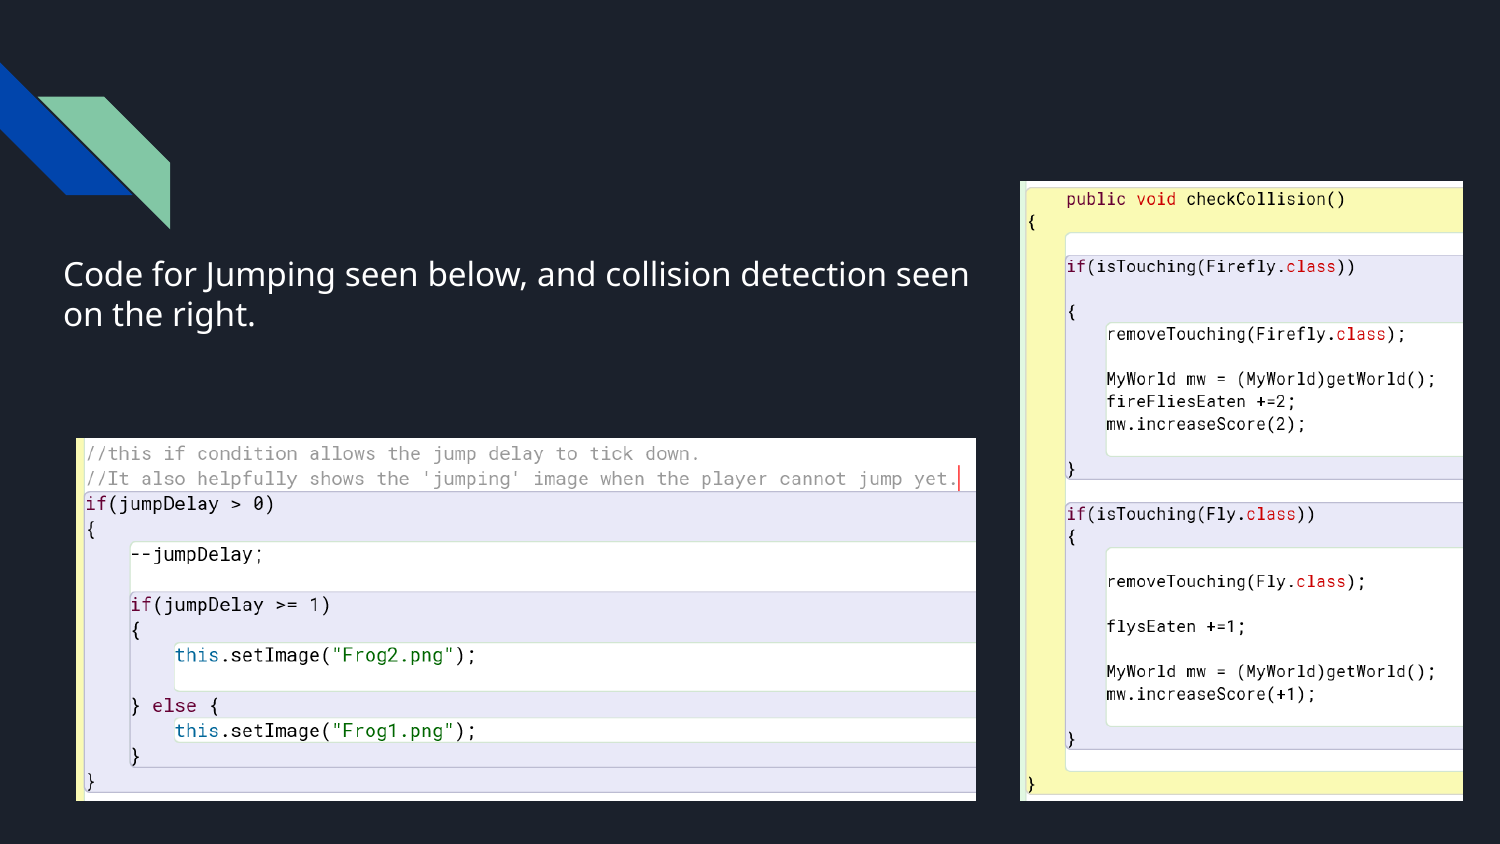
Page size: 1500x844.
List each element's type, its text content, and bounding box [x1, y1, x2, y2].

text_box Code for Jumping seen below, and collision detection seen on the right. [48, 238, 995, 349]
picture [76, 437, 976, 802]
picture [1019, 181, 1464, 802]
